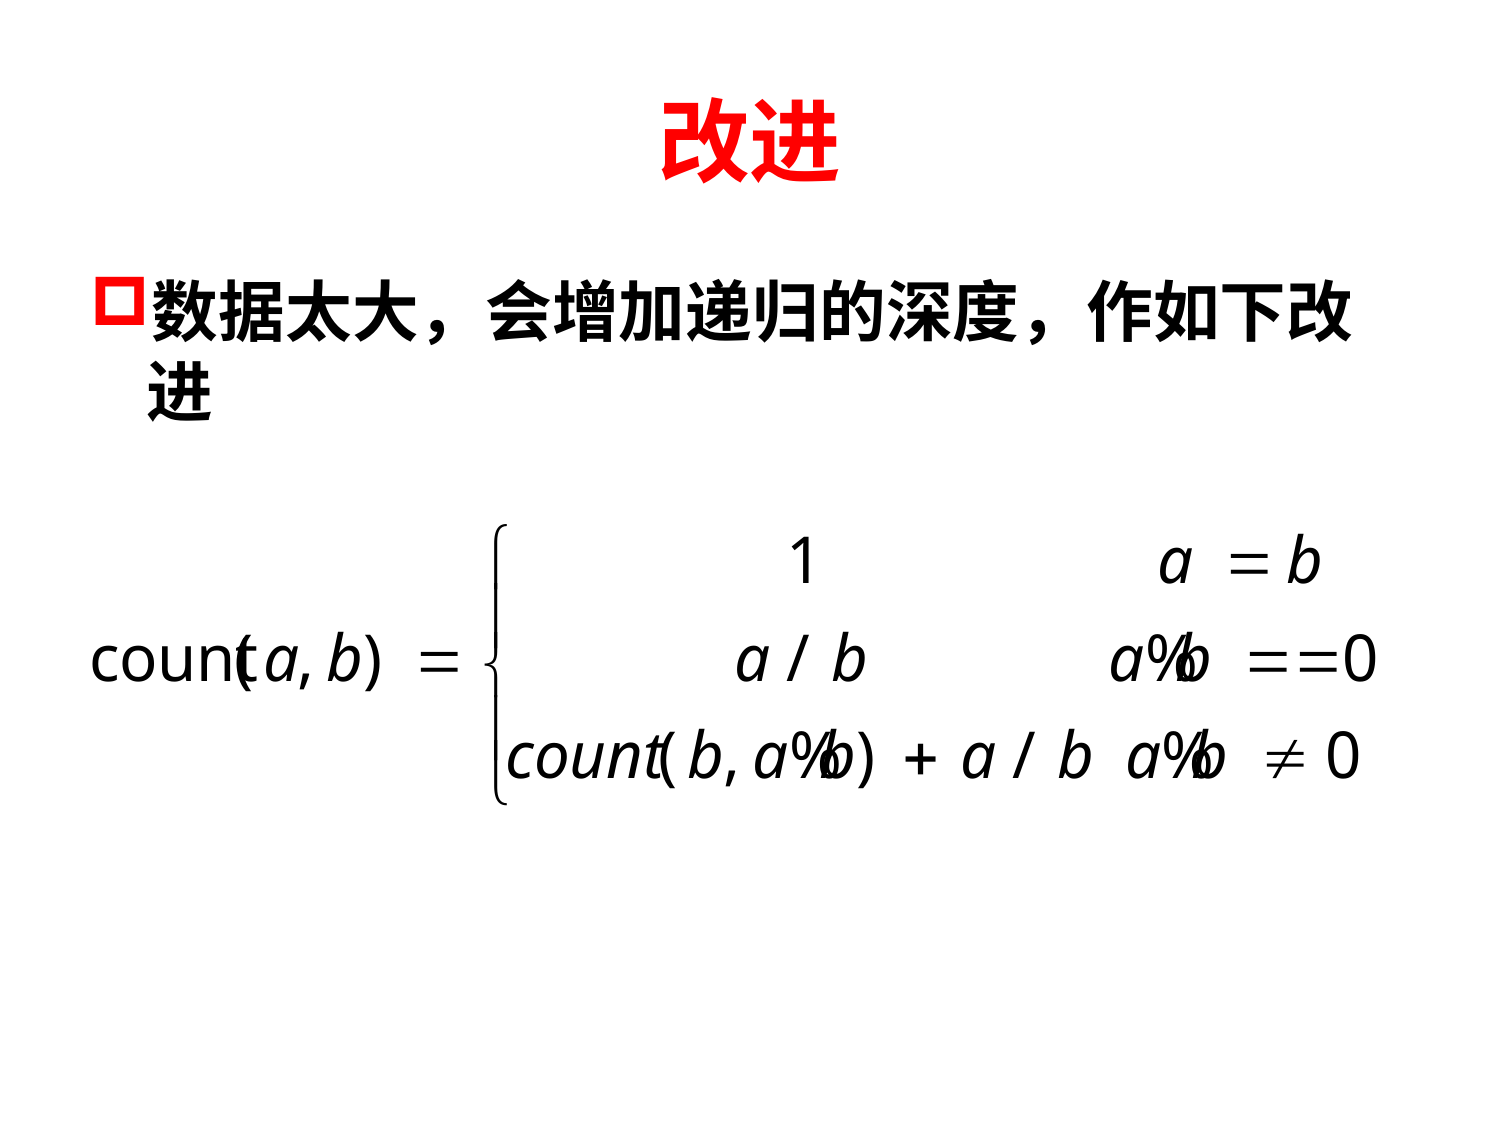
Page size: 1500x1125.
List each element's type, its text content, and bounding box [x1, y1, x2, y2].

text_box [85, 515, 1379, 815]
list 数据太大，会增加递归的深度，作如下改进 [75, 262, 1425, 504]
title 改进 [75, 45, 1425, 233]
